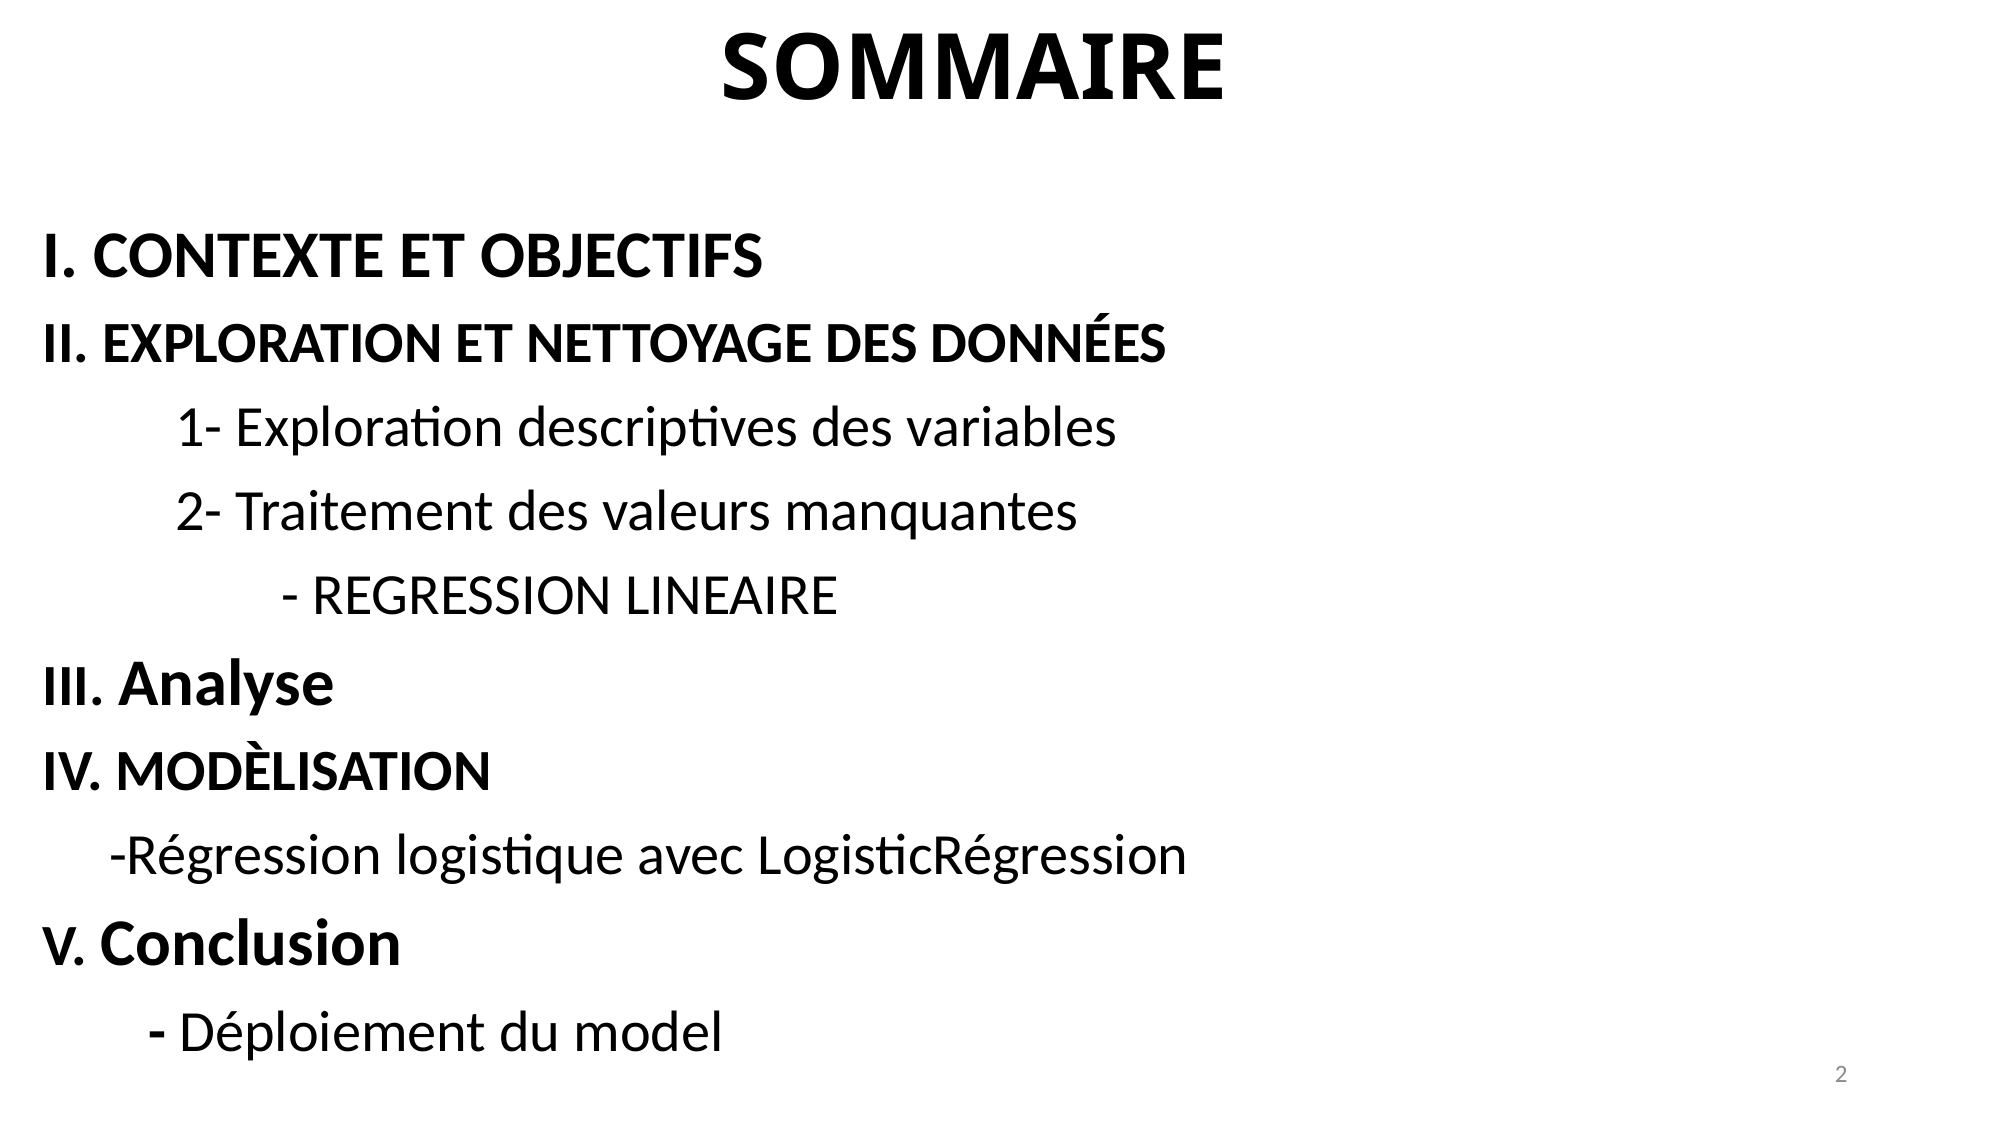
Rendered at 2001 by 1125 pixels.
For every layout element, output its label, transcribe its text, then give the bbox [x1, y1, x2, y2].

slide_number 2 [1412, 1042, 1863, 1103]
title SOMMAIRE [111, 0, 1837, 140]
list I. CONTEXTE ET OBJECTIFS II. EXPLORATION ET NETTOYAGE DES DONNÉES 1- Exploration descriptives des variables 2- Traitement des valeurs manquantes - REGRESSION LINEAIRE III. Analyse IV. MODÈLISATION -Régression logistique avec LogisticRégression V. Conclusion - Déploiement du model [27, 212, 1963, 1093]
